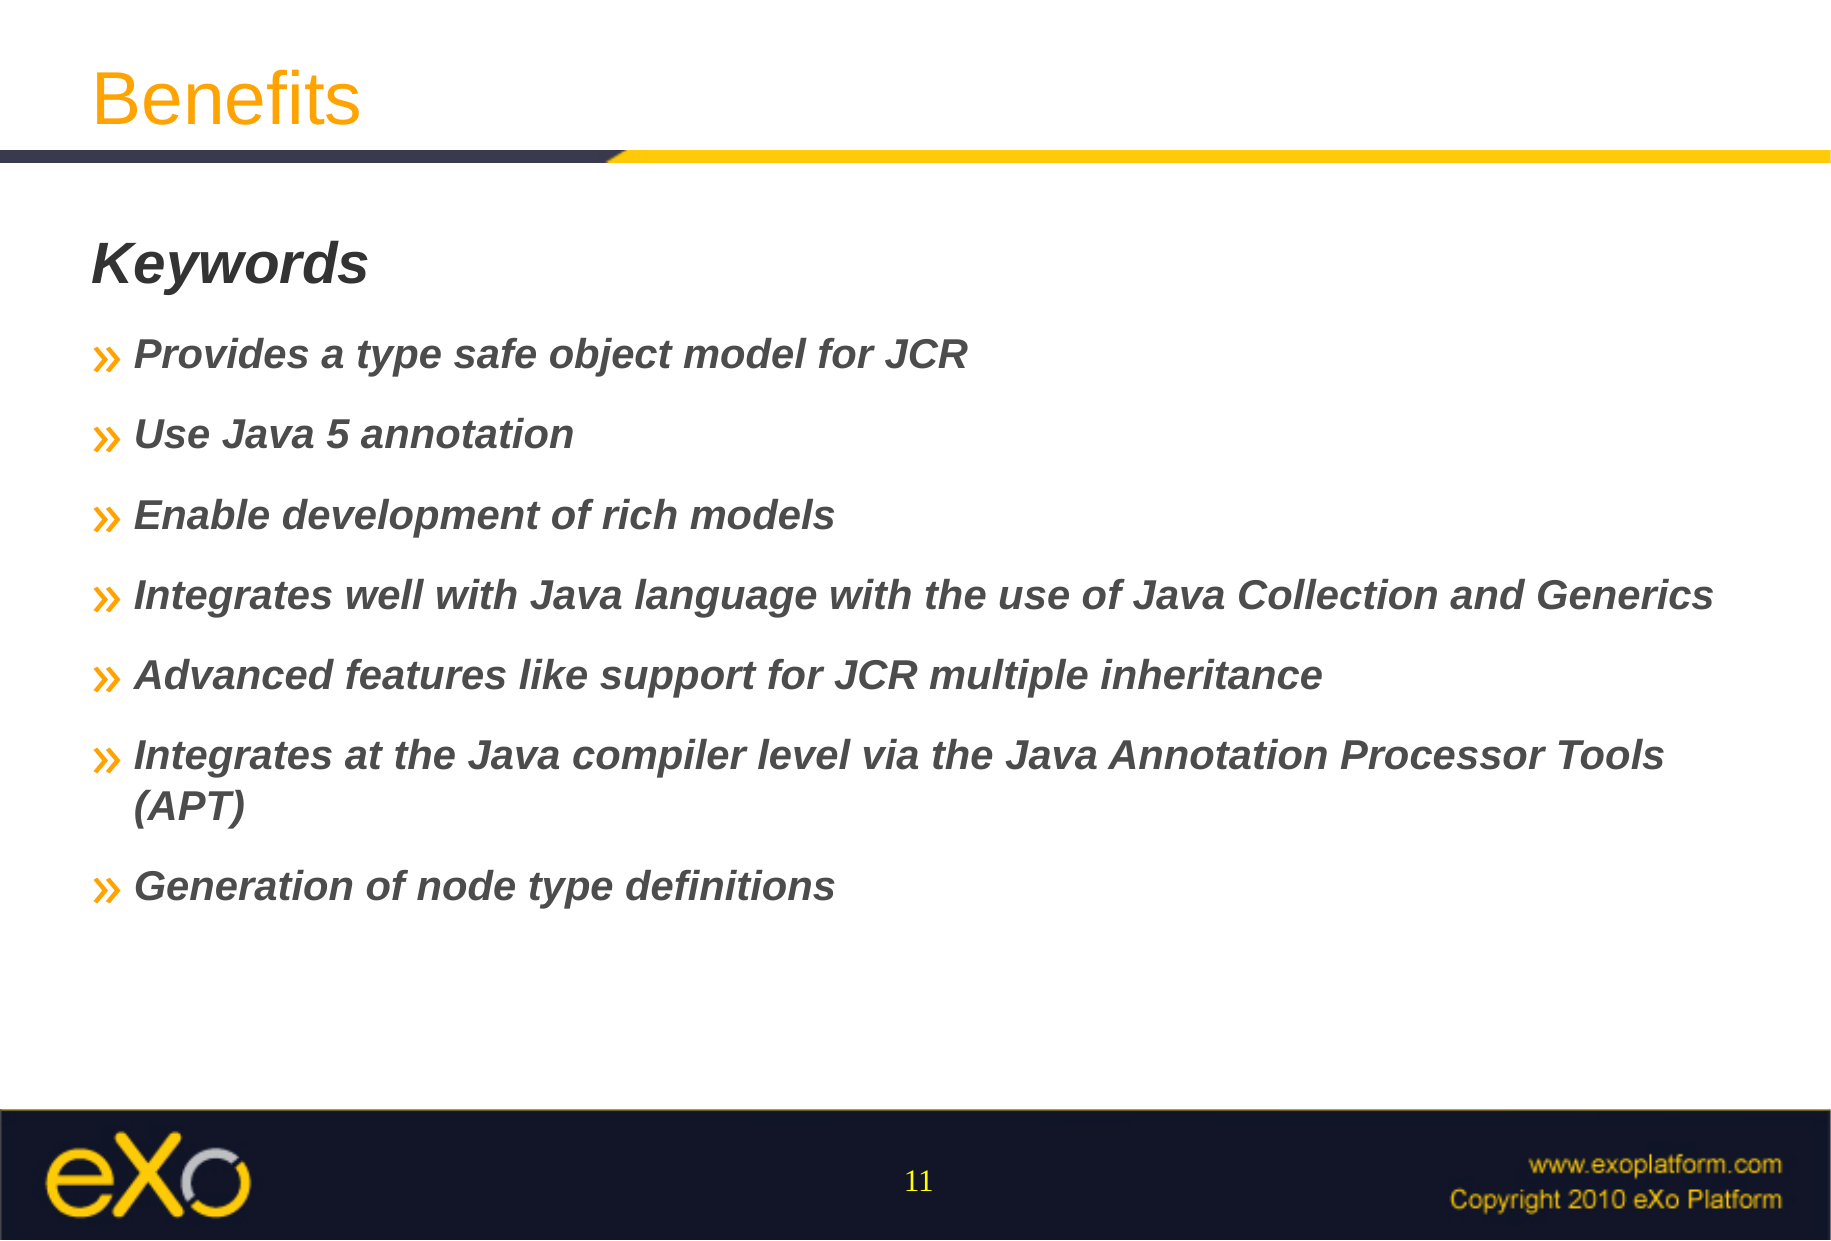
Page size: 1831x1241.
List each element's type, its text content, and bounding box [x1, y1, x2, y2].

picture [0, 150, 1831, 163]
picture [0, 1109, 1831, 1240]
text_box Benefits [91, 49, 1739, 151]
text_box Keywords Provides a type safe object model for JCR Use Java 5 annotation Enable development of rich models Integrates well with Java language with the use of Java Collection and Generics Advanced features like support for JCR multiple inheritance Integrates at the Java compiler level via the Java Annotation Processor Tools (APT) Generation of node type definitions [91, 232, 1739, 1070]
